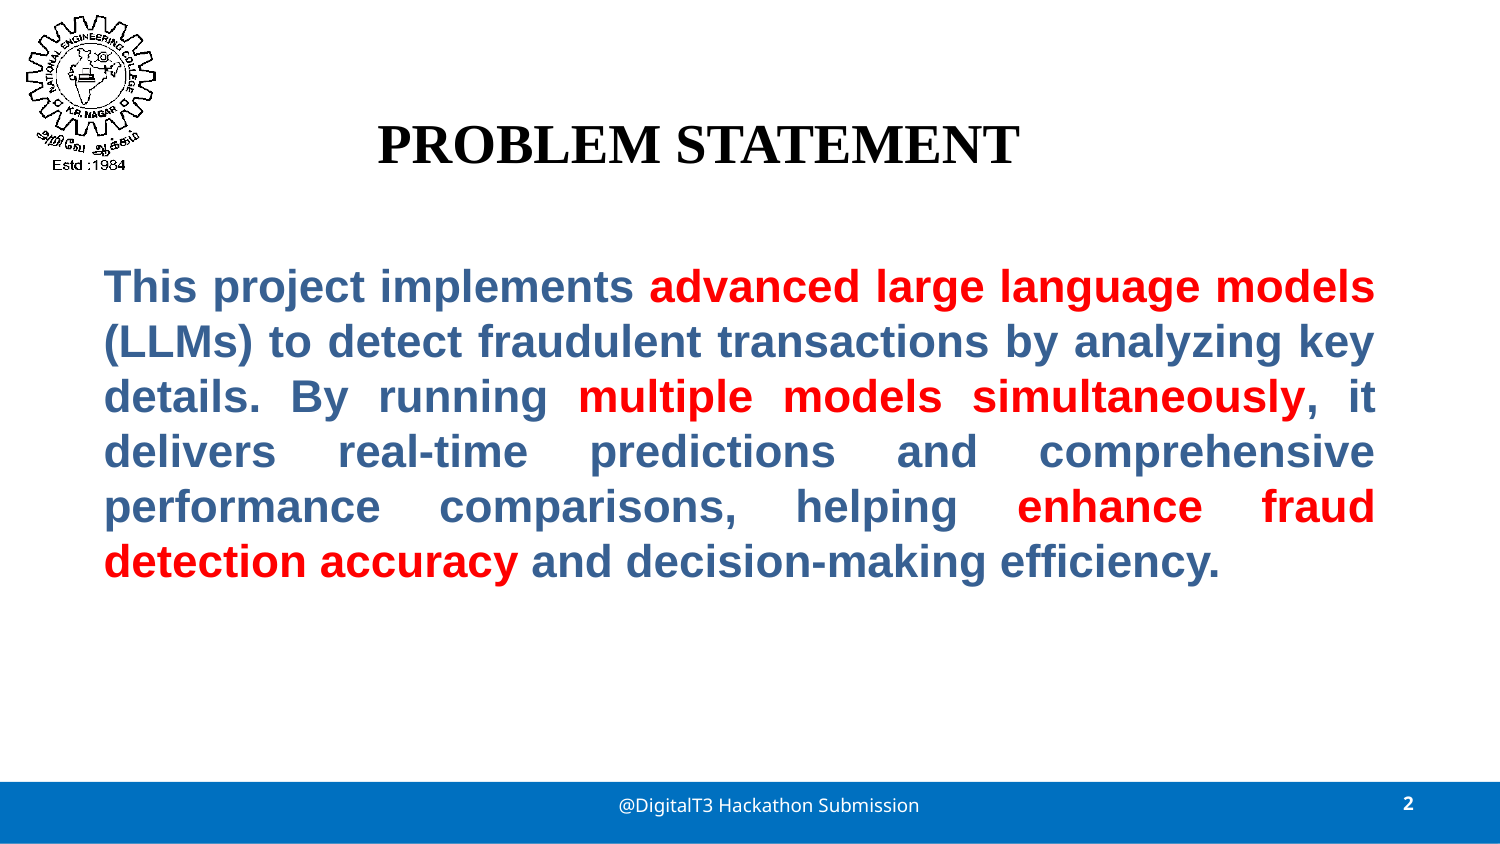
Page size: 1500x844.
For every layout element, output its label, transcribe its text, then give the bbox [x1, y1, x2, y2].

text_box This project implements advanced large language models (LLMs) to detect fraudulent transactions by analyzing key details. By running multiple models simultaneously, it delivers real-time predictions and comprehensive performance comparisons, helping enhance fraud detection accuracy and decision-making efficiency. [92, 191, 1388, 648]
slide_number 2 [1074, 782, 1425, 827]
text_box [0, 781, 1500, 844]
footer @DigitalT3 Hackathon Submission [571, 782, 967, 827]
picture [26, 15, 172, 180]
title PROBLEM STATEMENT [30, 70, 1381, 212]
